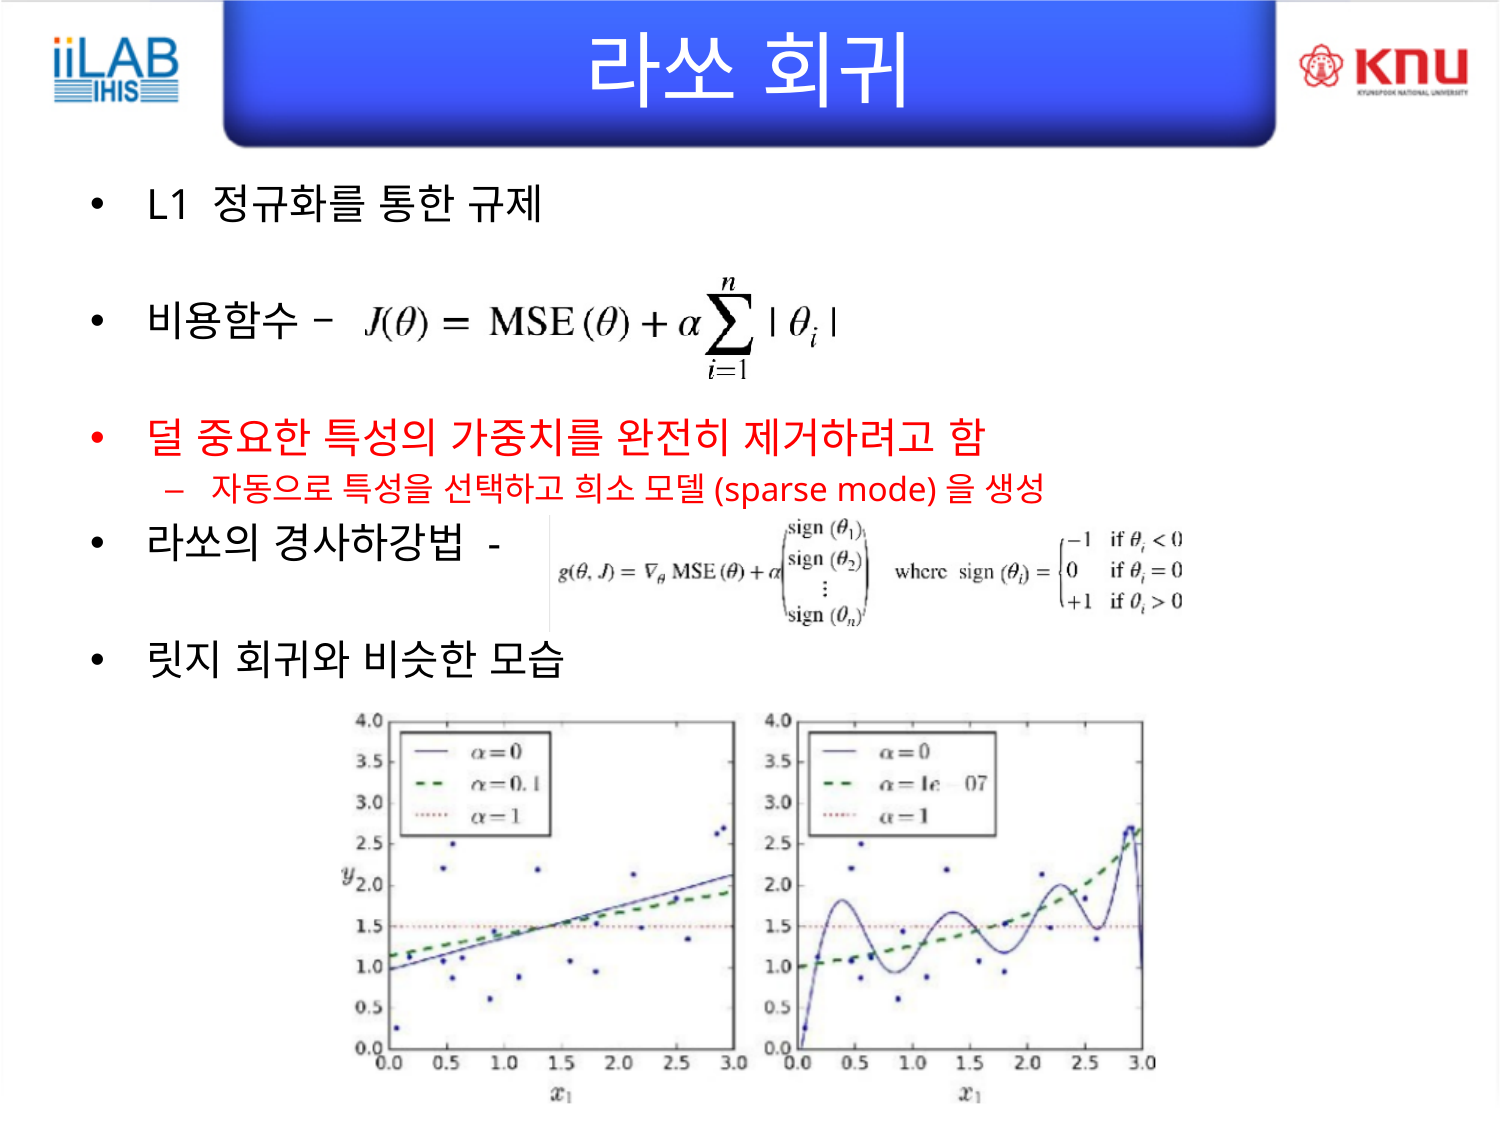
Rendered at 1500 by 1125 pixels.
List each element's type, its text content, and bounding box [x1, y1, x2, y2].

title 라쏘 회귀 [230, 0, 1270, 138]
list L1 정규화를 통한 규제 비용함수 – 덜 중요한 특성의 가중치를 완전히 제거하려고 함 자동으로 특성을 선택하고 희소 모델(sparse mode)을 생성 라쏘의 경사하강법 - 릿지 회귀와 비슷한 모습 [75, 170, 1425, 914]
picture [0, 0, 1500, 1125]
